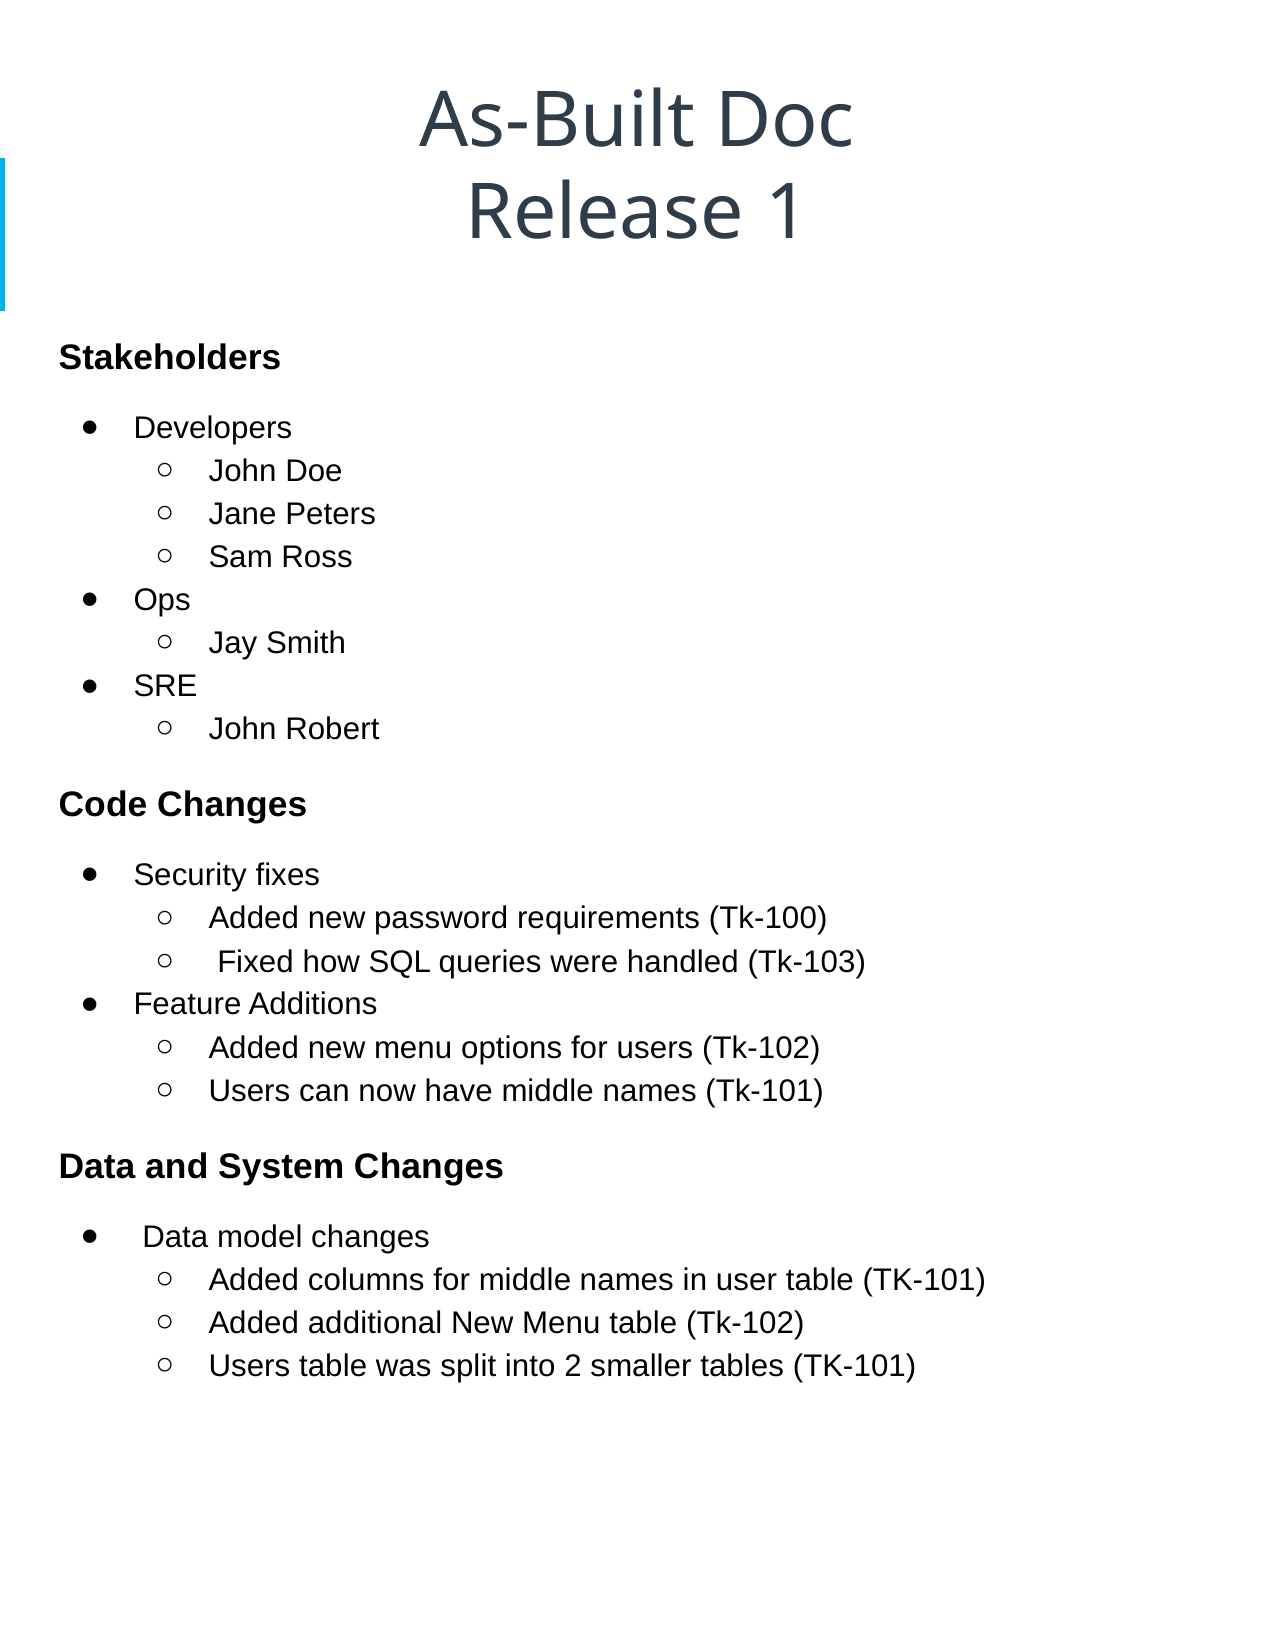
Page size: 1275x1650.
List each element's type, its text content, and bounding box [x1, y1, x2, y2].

title As-Built Doc Release 1 [43, 114, 1232, 299]
list Stakeholders Developers John Doe Jane Peters Sam Ross Ops Jay Smith SRE John Robert Code Changes Security fixes Added new password requirements (Tk-100) Fixed how SQL queries were handled (Tk-103) Feature Additions Added new menu options for users (Tk-102) Users can now have middle names (Tk-101) Data and System Changes Data model changes Added columns for middle names in user table (TK-101) Added additional New Menu table (Tk-102) Users table was split into 2 smaller tables (TK-101) [43, 312, 1232, 1629]
